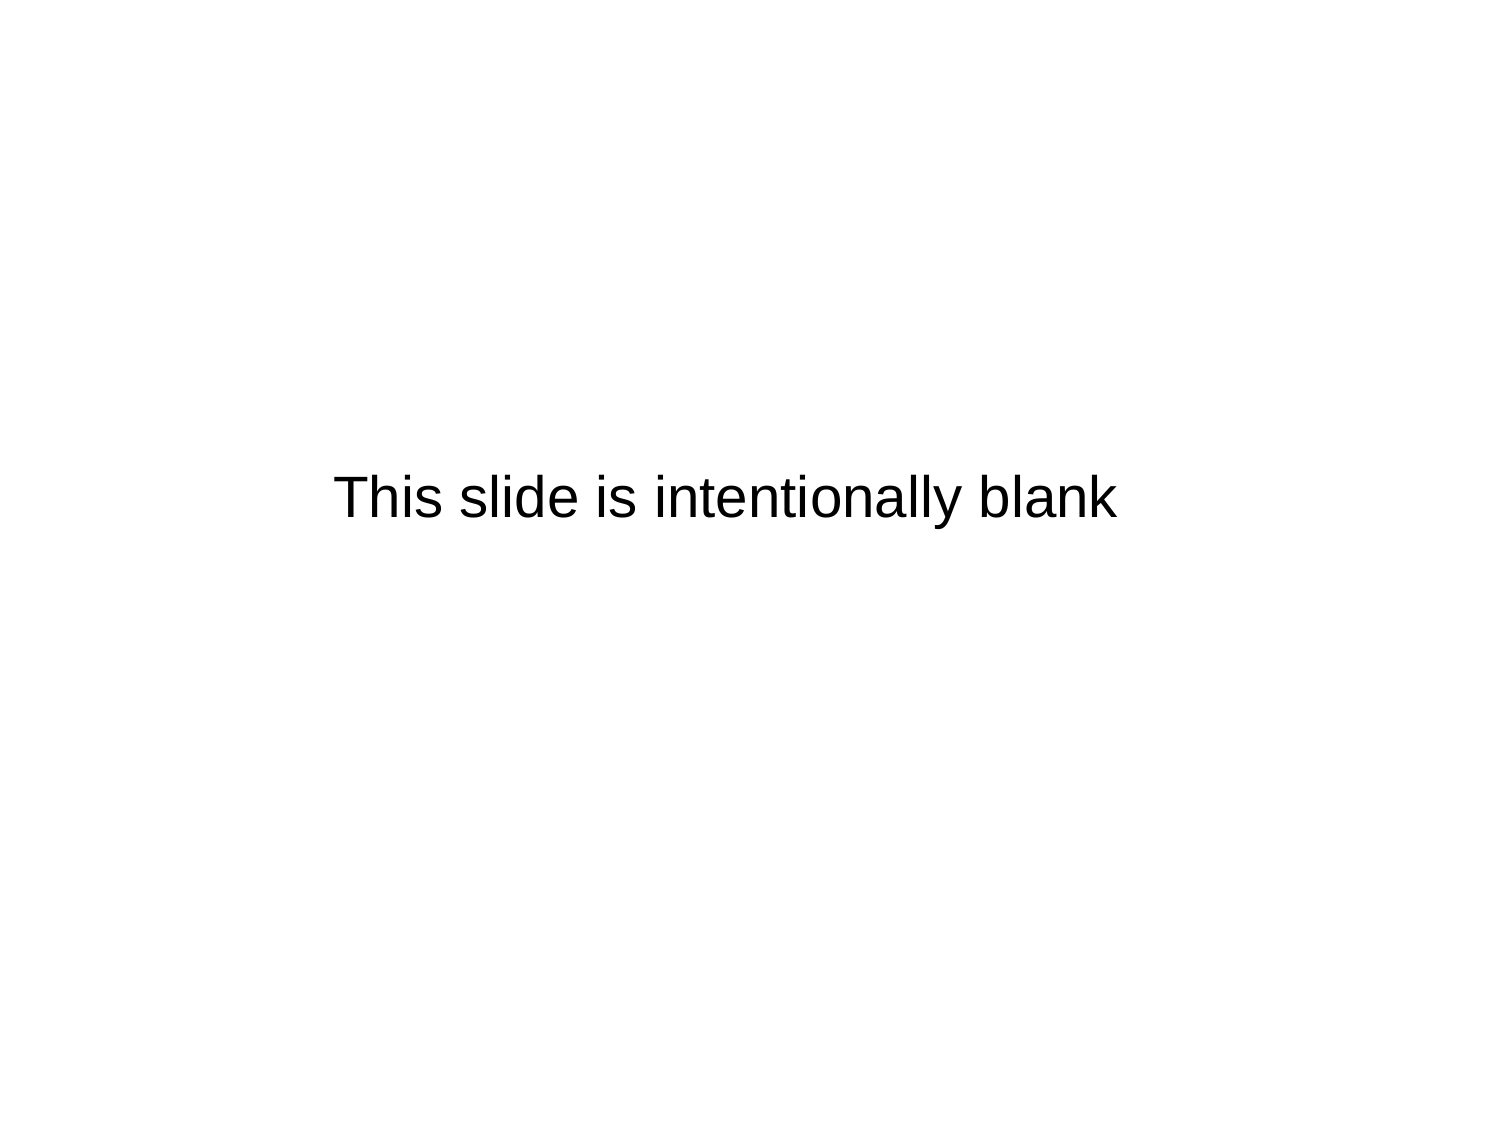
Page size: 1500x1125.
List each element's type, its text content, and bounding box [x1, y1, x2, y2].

title This slide is intentionally blank [318, 448, 1188, 541]
